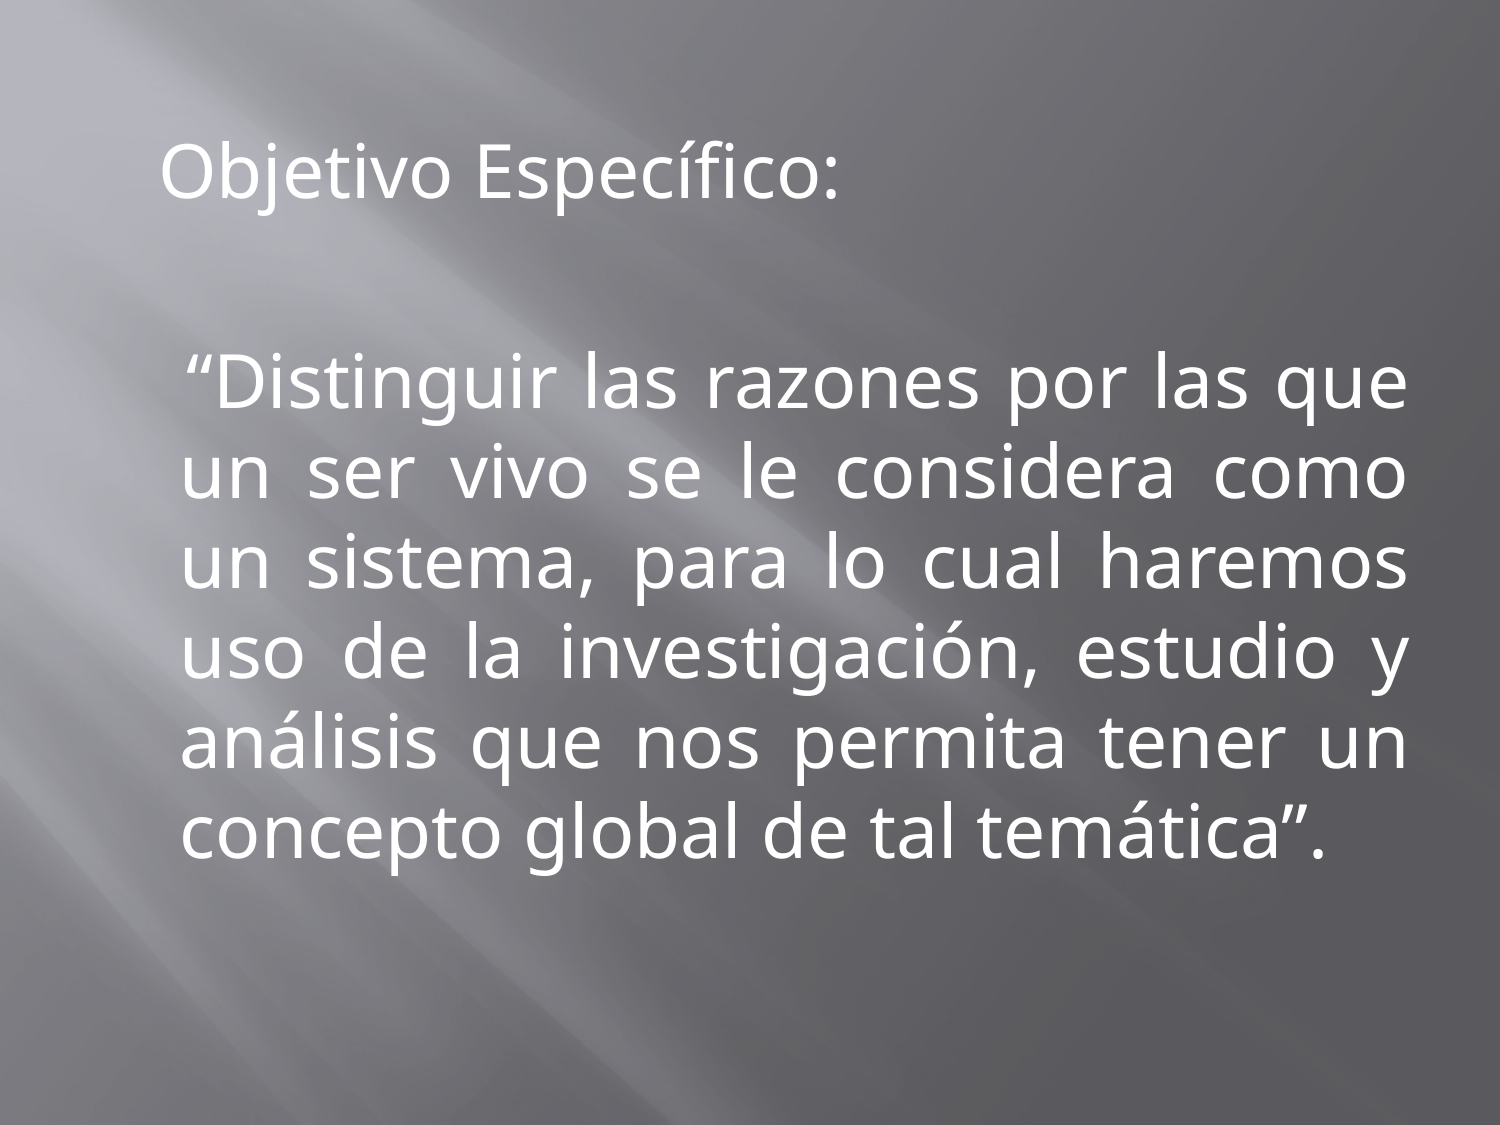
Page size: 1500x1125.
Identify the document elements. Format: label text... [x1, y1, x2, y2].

list Objetivo Específico: “Distinguir las razones por las que un ser vivo se le considera como un sistema, para lo cual haremos uso de la investigación, estudio y análisis que nos permita tener un concepto global de tal temática”. [75, 30, 1425, 1035]
